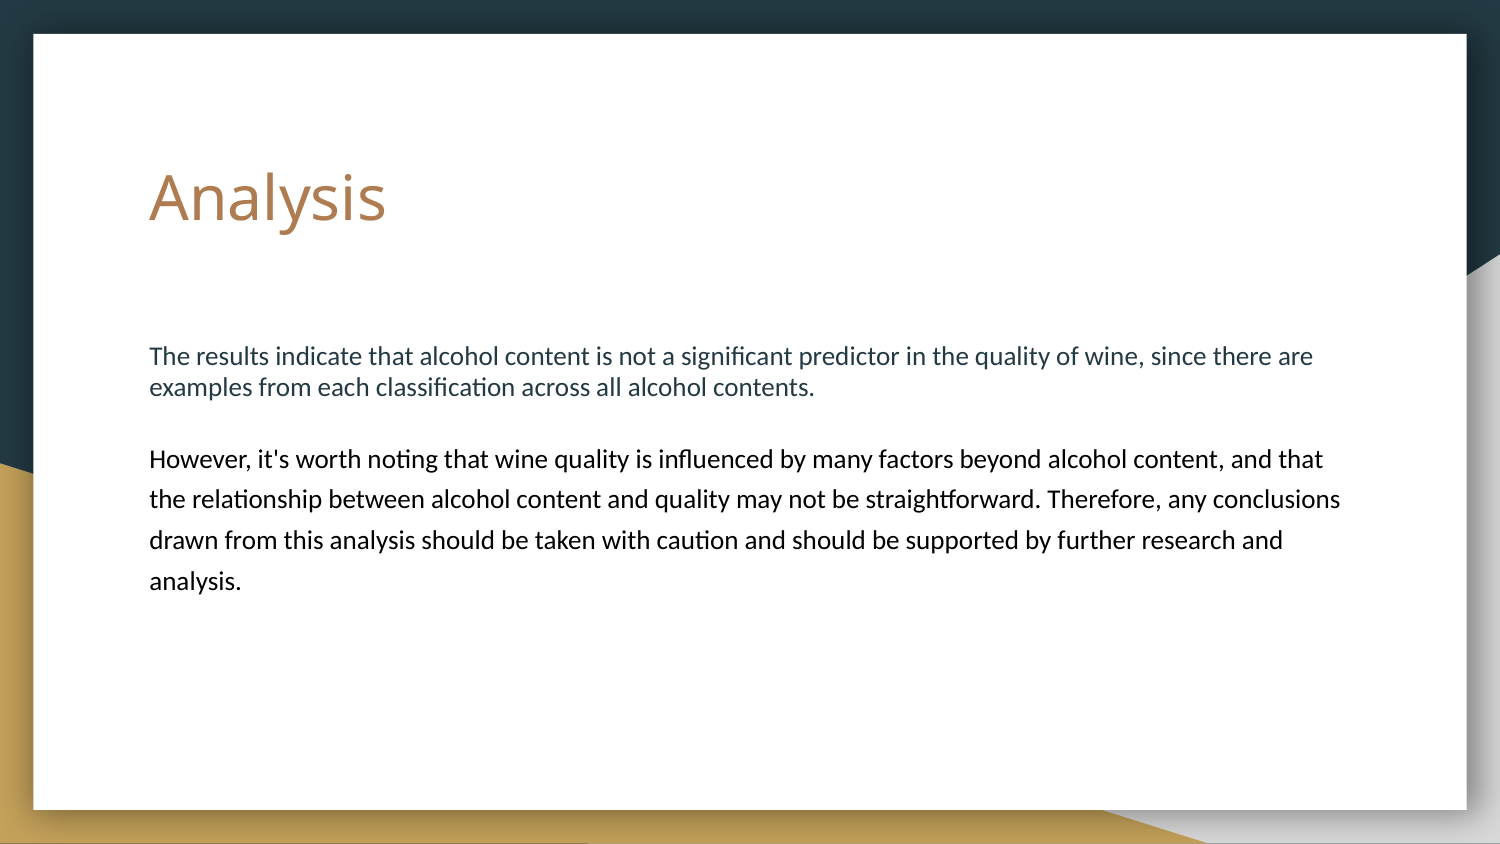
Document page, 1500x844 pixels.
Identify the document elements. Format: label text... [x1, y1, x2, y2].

list The results indicate that alcohol content is not a significant predictor in the quality of wine, since there are examples from each classification across all alcohol contents. However, it's worth noting that wine quality is influenced by many factors beyond alcohol content, and that the relationship between alcohol content and quality may not be straightforward. Therefore, any conclusions drawn from this analysis should be taken with caution and should be supported by further research and analysis. [134, 326, 1366, 729]
title Analysis [134, 138, 1366, 296]
